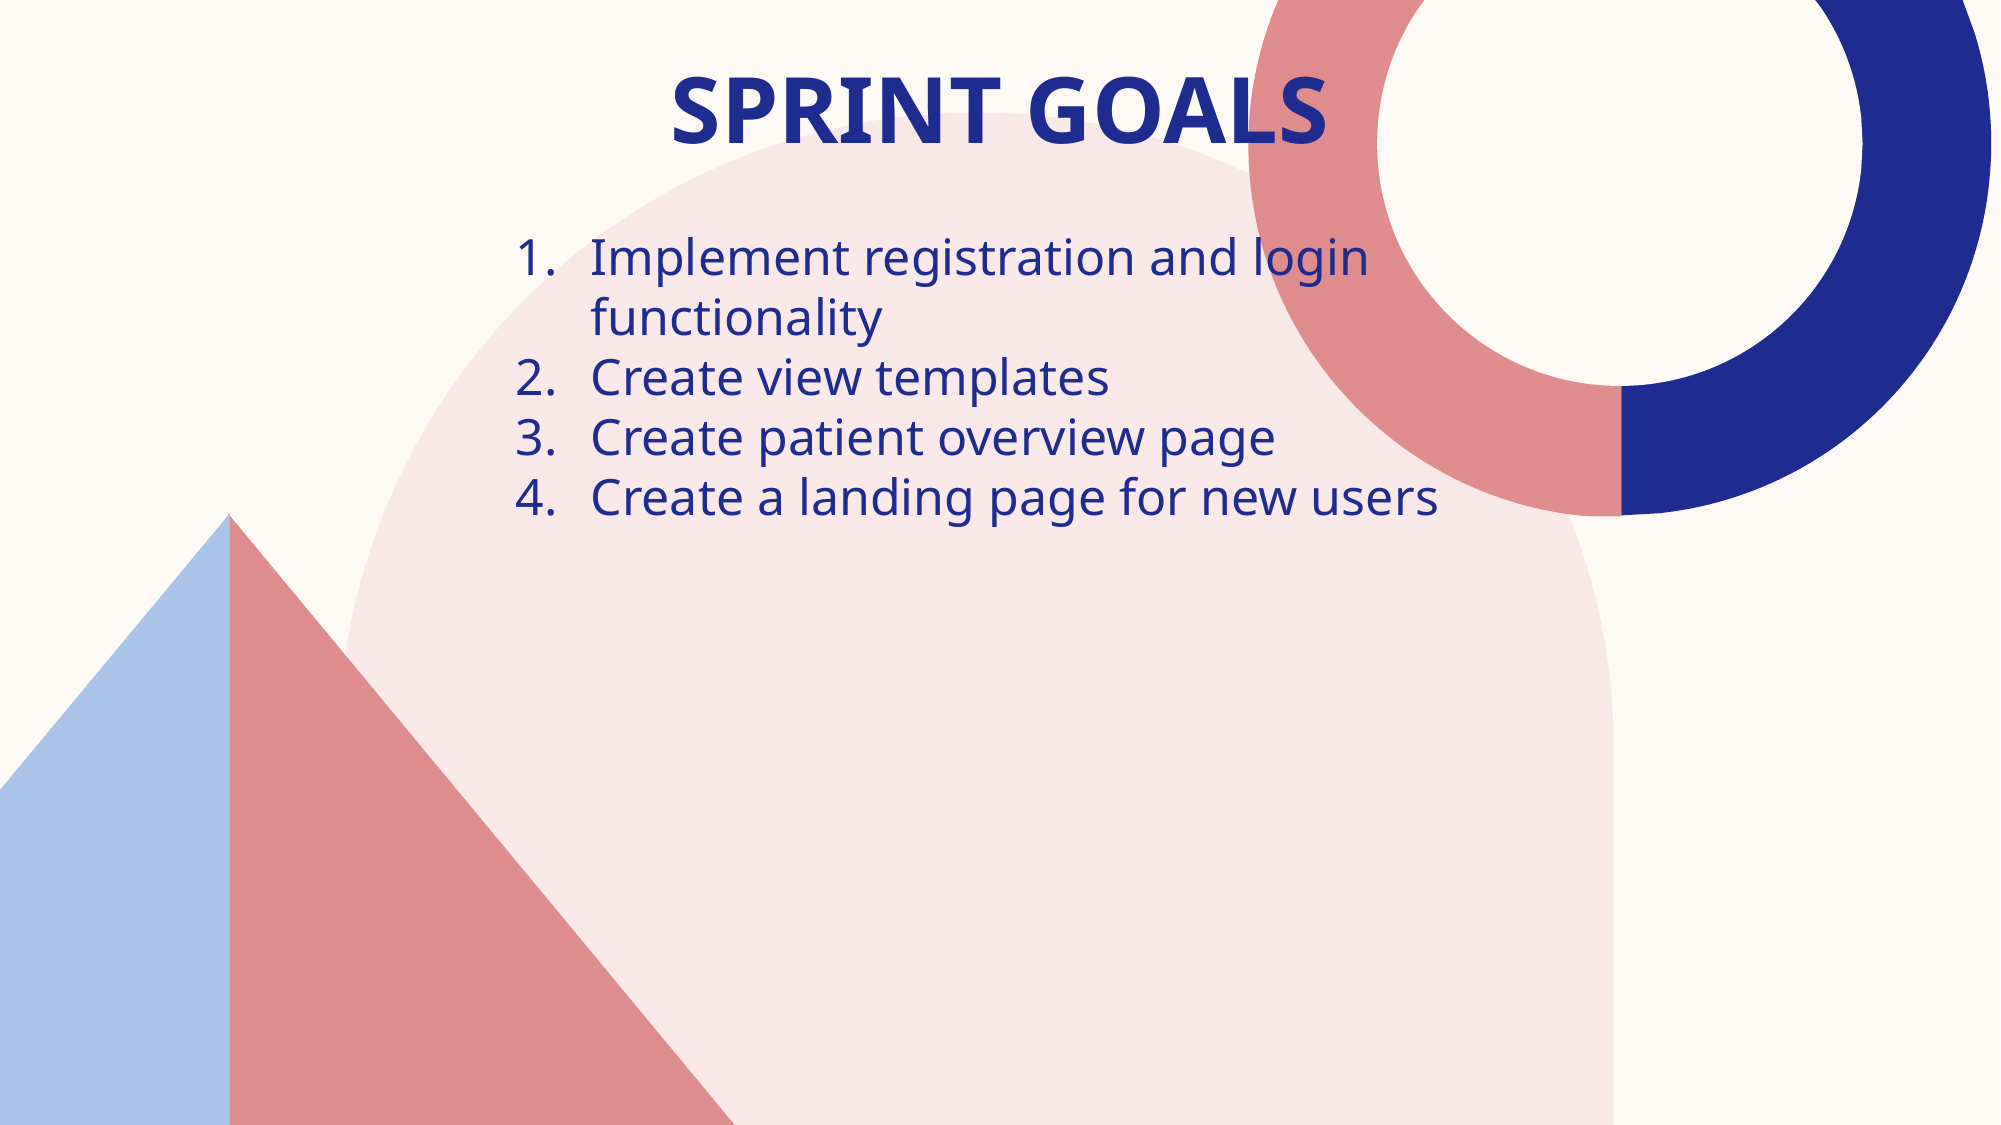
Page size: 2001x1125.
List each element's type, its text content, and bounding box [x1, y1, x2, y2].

title Sprint Goals [474, 44, 1525, 171]
list Implement registration and login functionality Create view templates Create patient overview page Create a landing page for new users [515, 225, 1553, 900]
